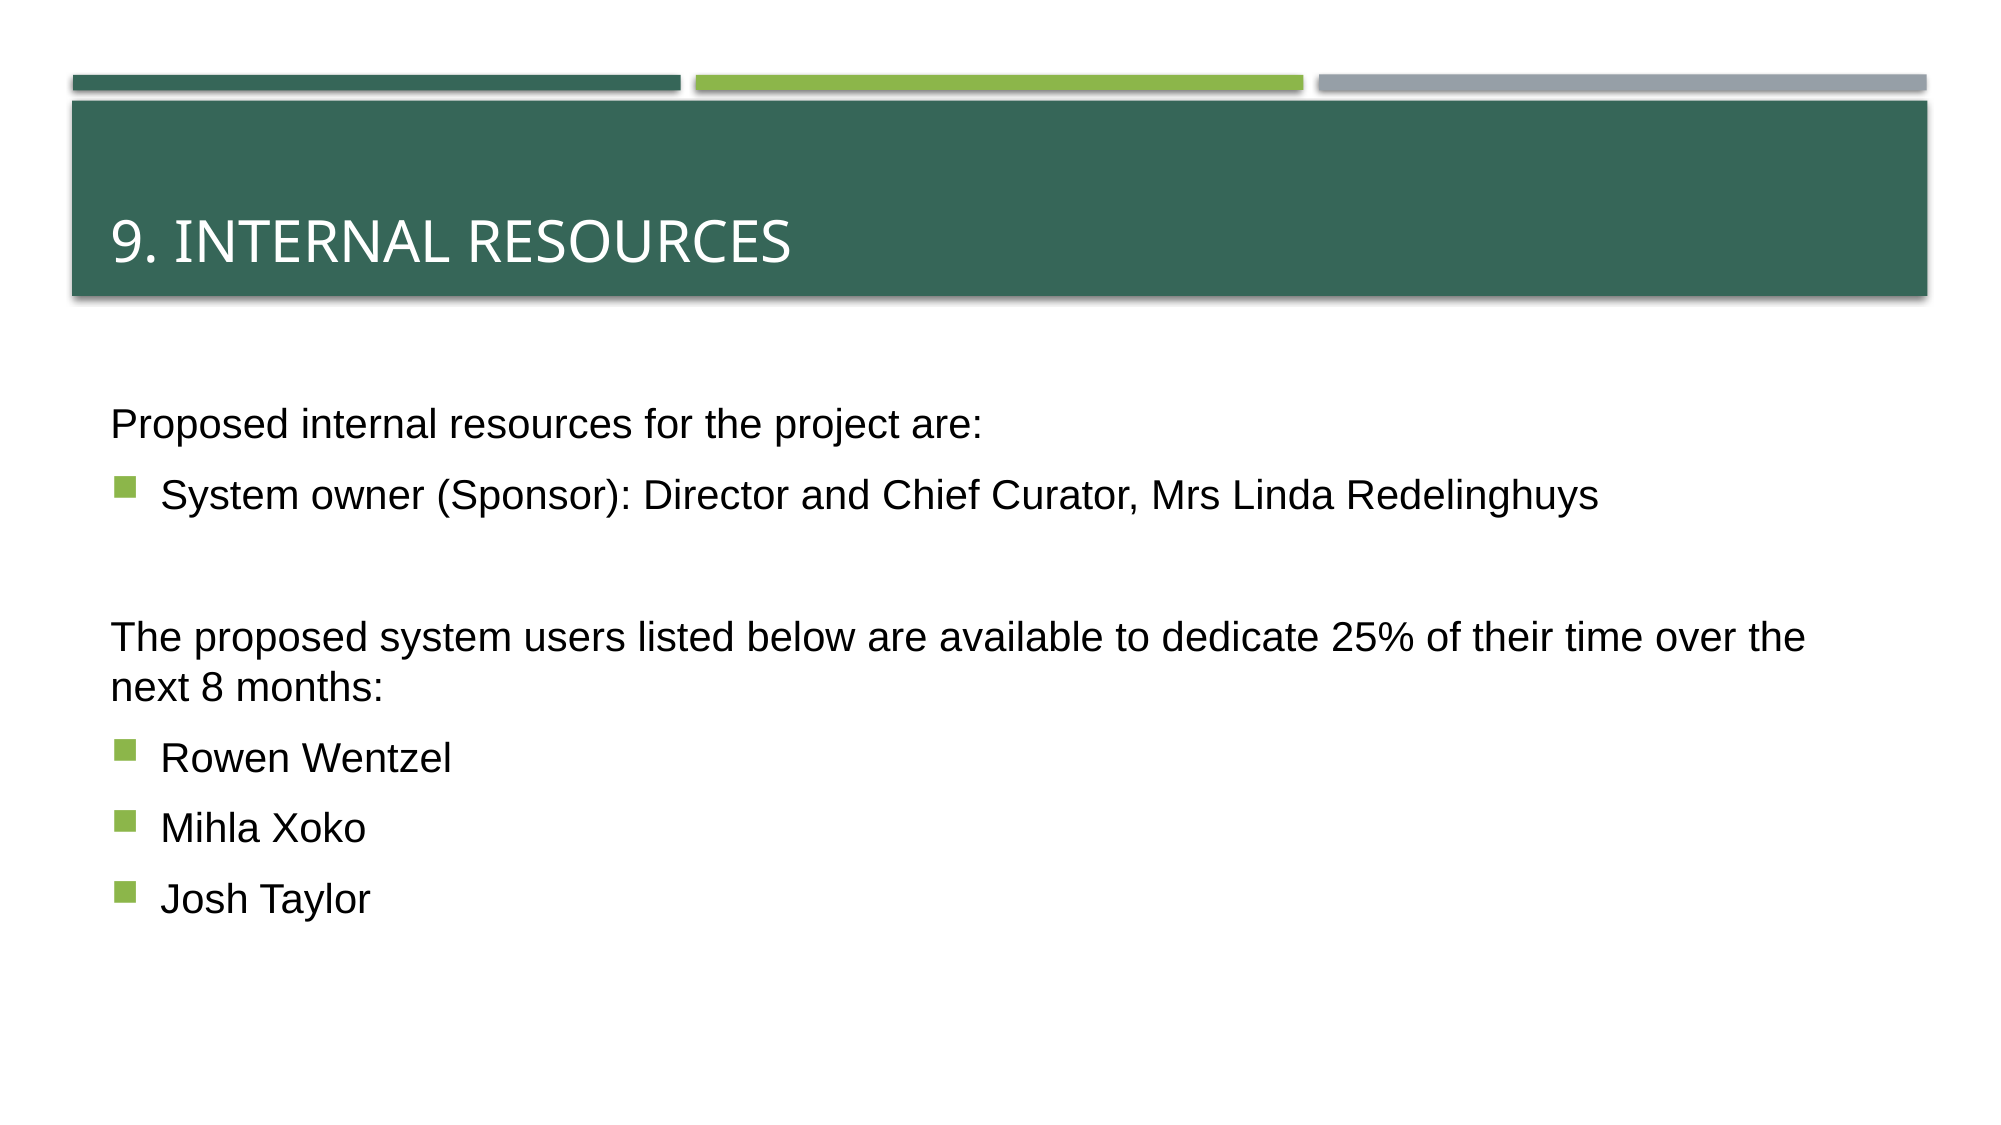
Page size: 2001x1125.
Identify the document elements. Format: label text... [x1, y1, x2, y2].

title 9. INTERNAL RESOURCES [95, 115, 1905, 282]
list Proposed internal resources for the project are: System owner (Sponsor): Director and Chief Curator, Mrs Linda Redelinghuys The proposed system users listed below are available to dedicate 25% of their time over the next 8 months: Rowen Wentzel Mihla Xoko Josh Taylor [95, 357, 1905, 962]
